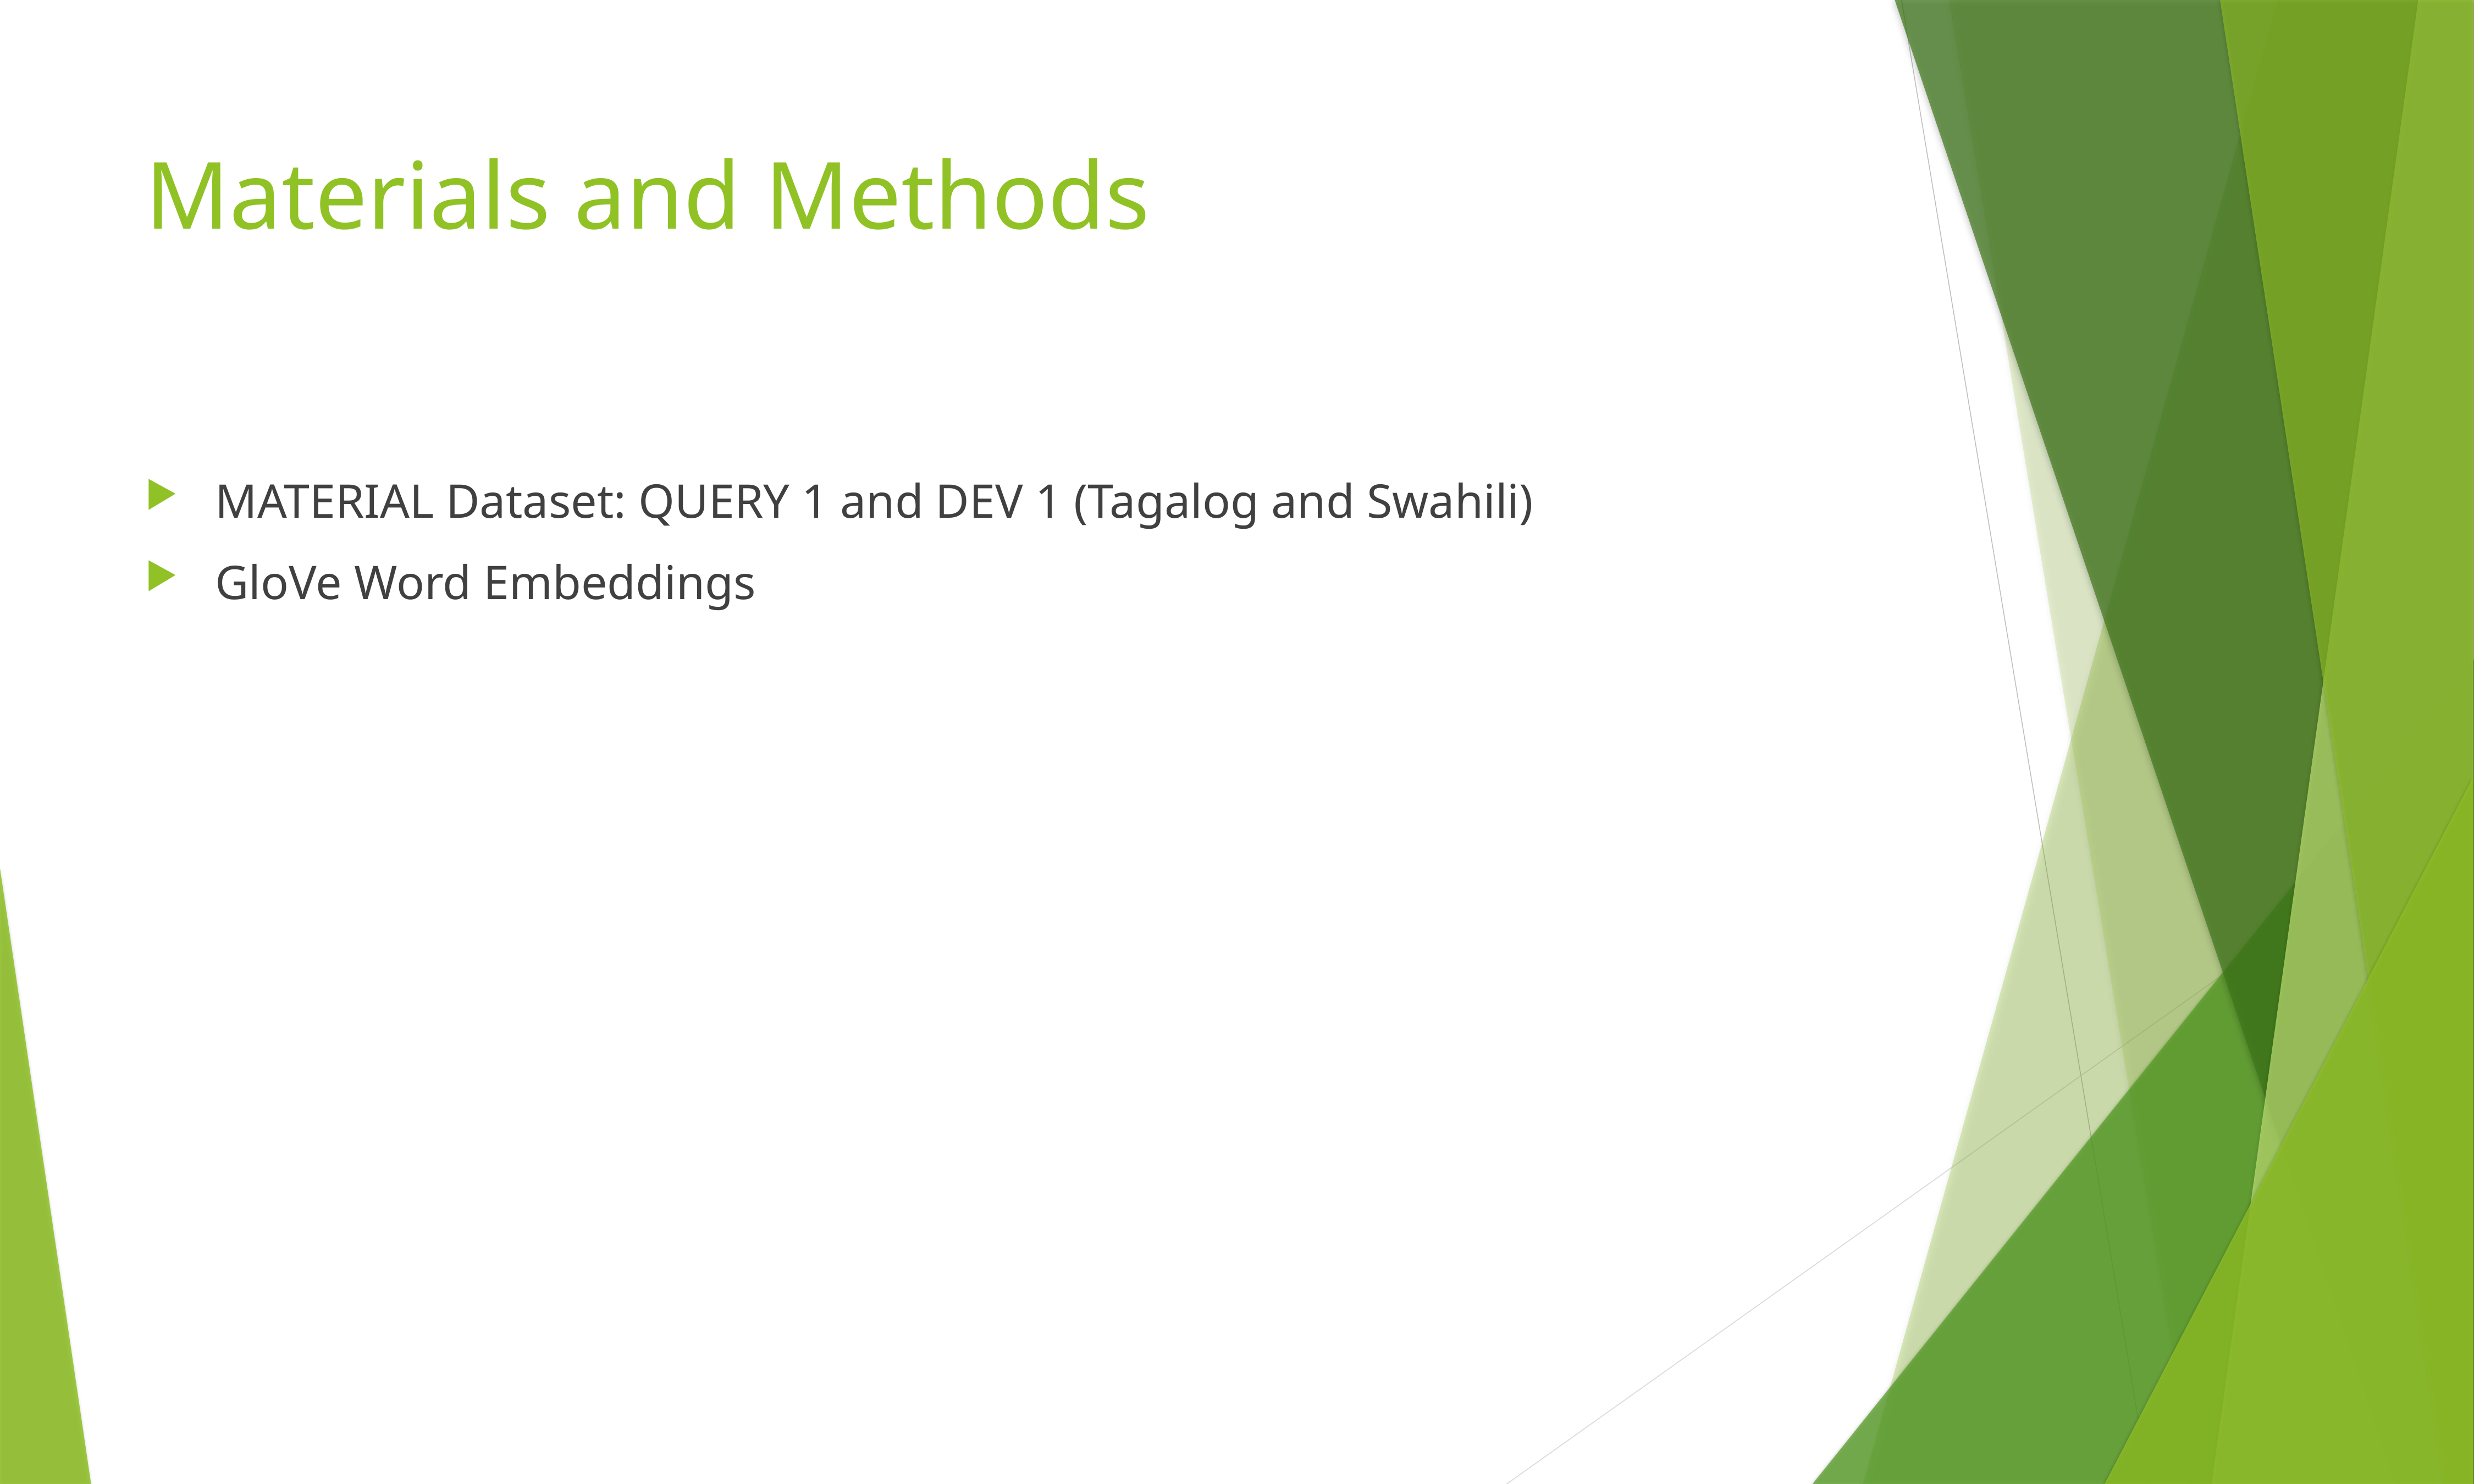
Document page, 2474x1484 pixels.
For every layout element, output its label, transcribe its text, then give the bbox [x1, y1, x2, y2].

list MATERIAL Dataset: QUERY 1 and DEV 1 (Tagalog and Swahili) GloVe Word Embeddings [137, 467, 1882, 1308]
title Materials and Methods [137, 132, 1882, 418]
